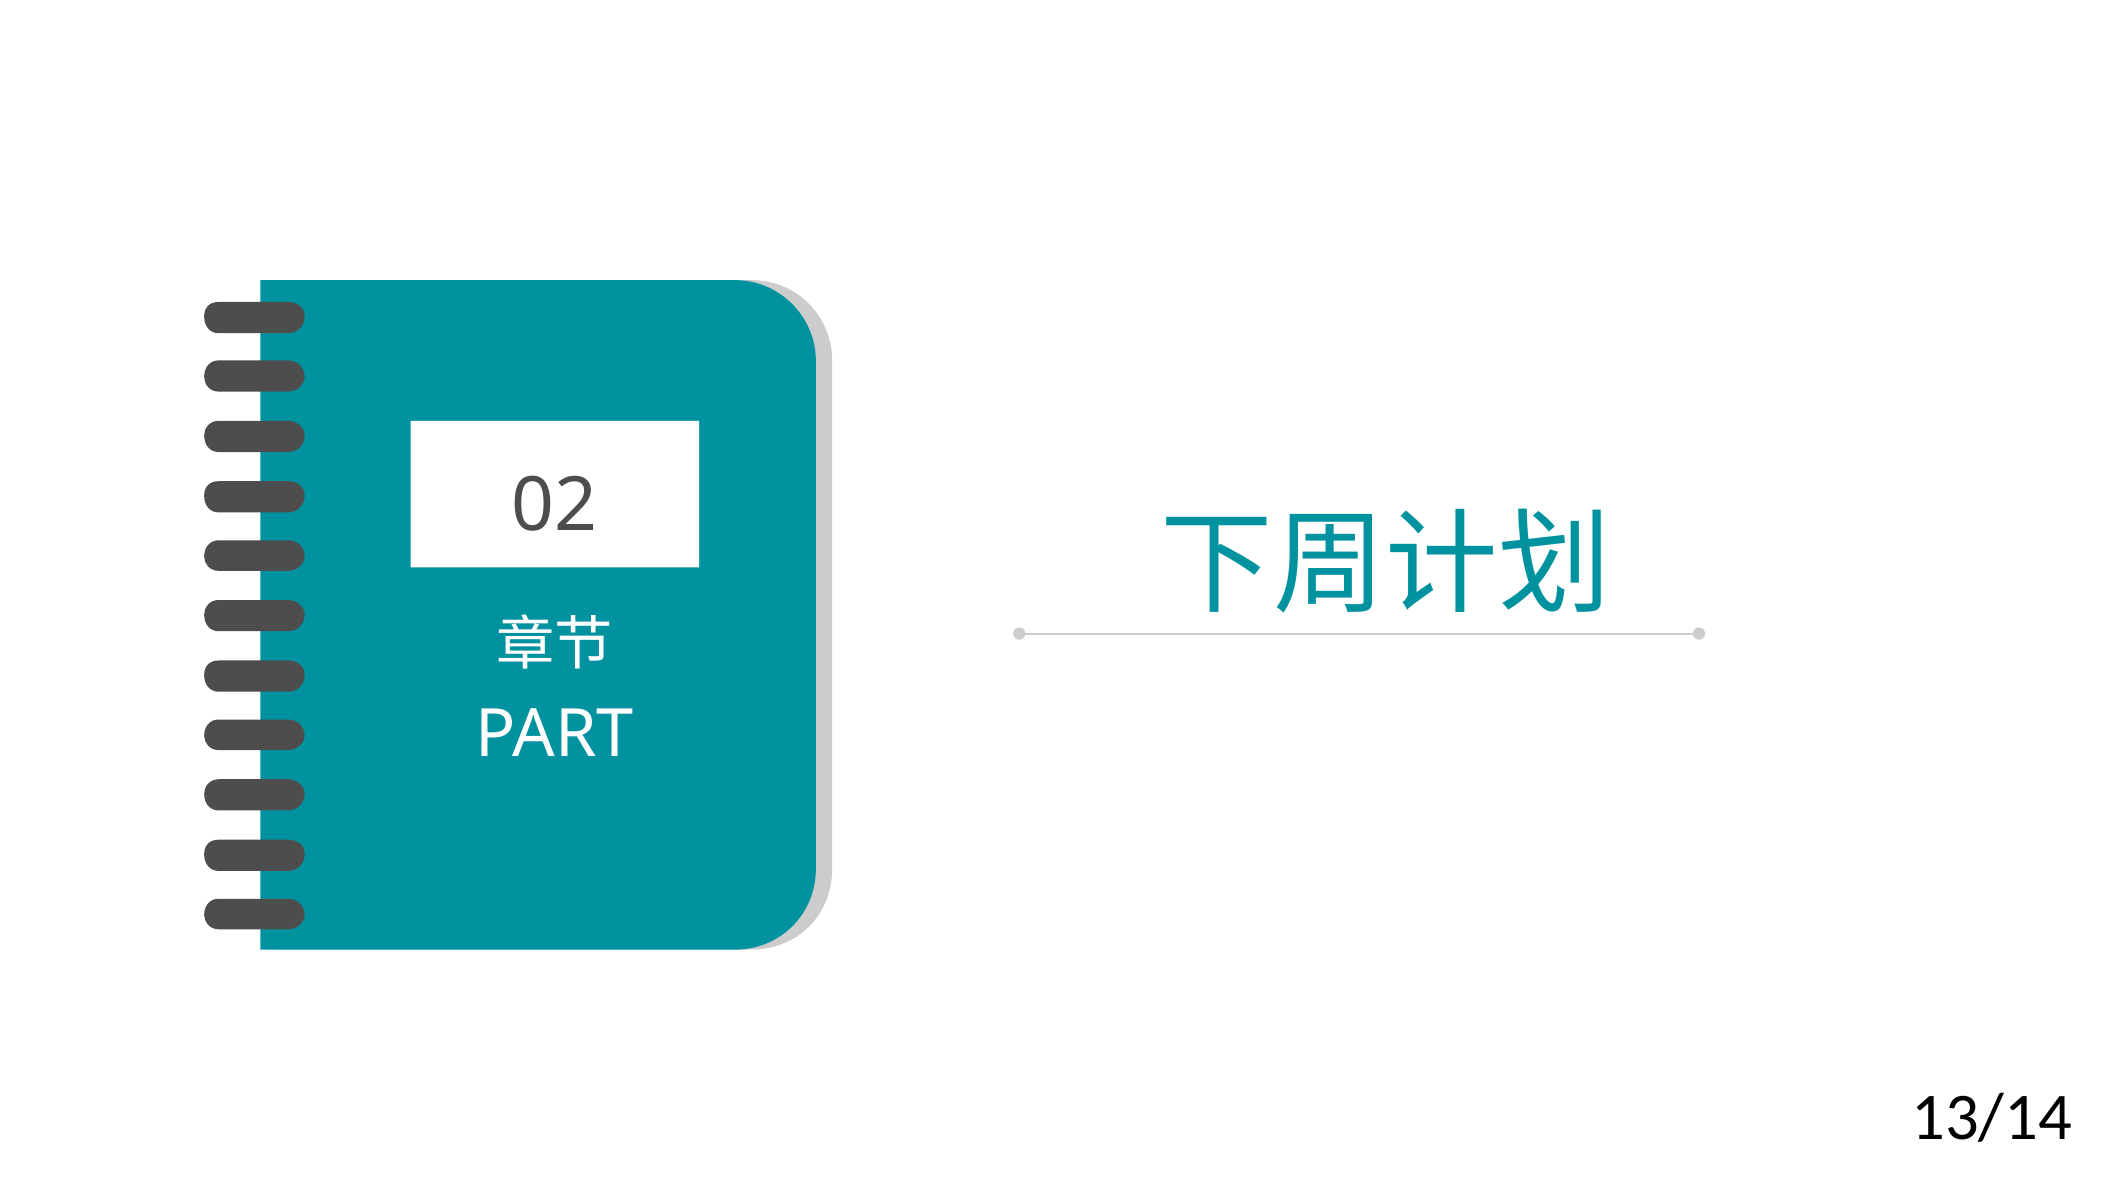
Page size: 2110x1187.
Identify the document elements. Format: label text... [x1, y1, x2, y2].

text_box 13/14 [1896, 1065, 2110, 1158]
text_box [204, 280, 833, 950]
text_box 下周计划 [1019, 491, 1753, 627]
